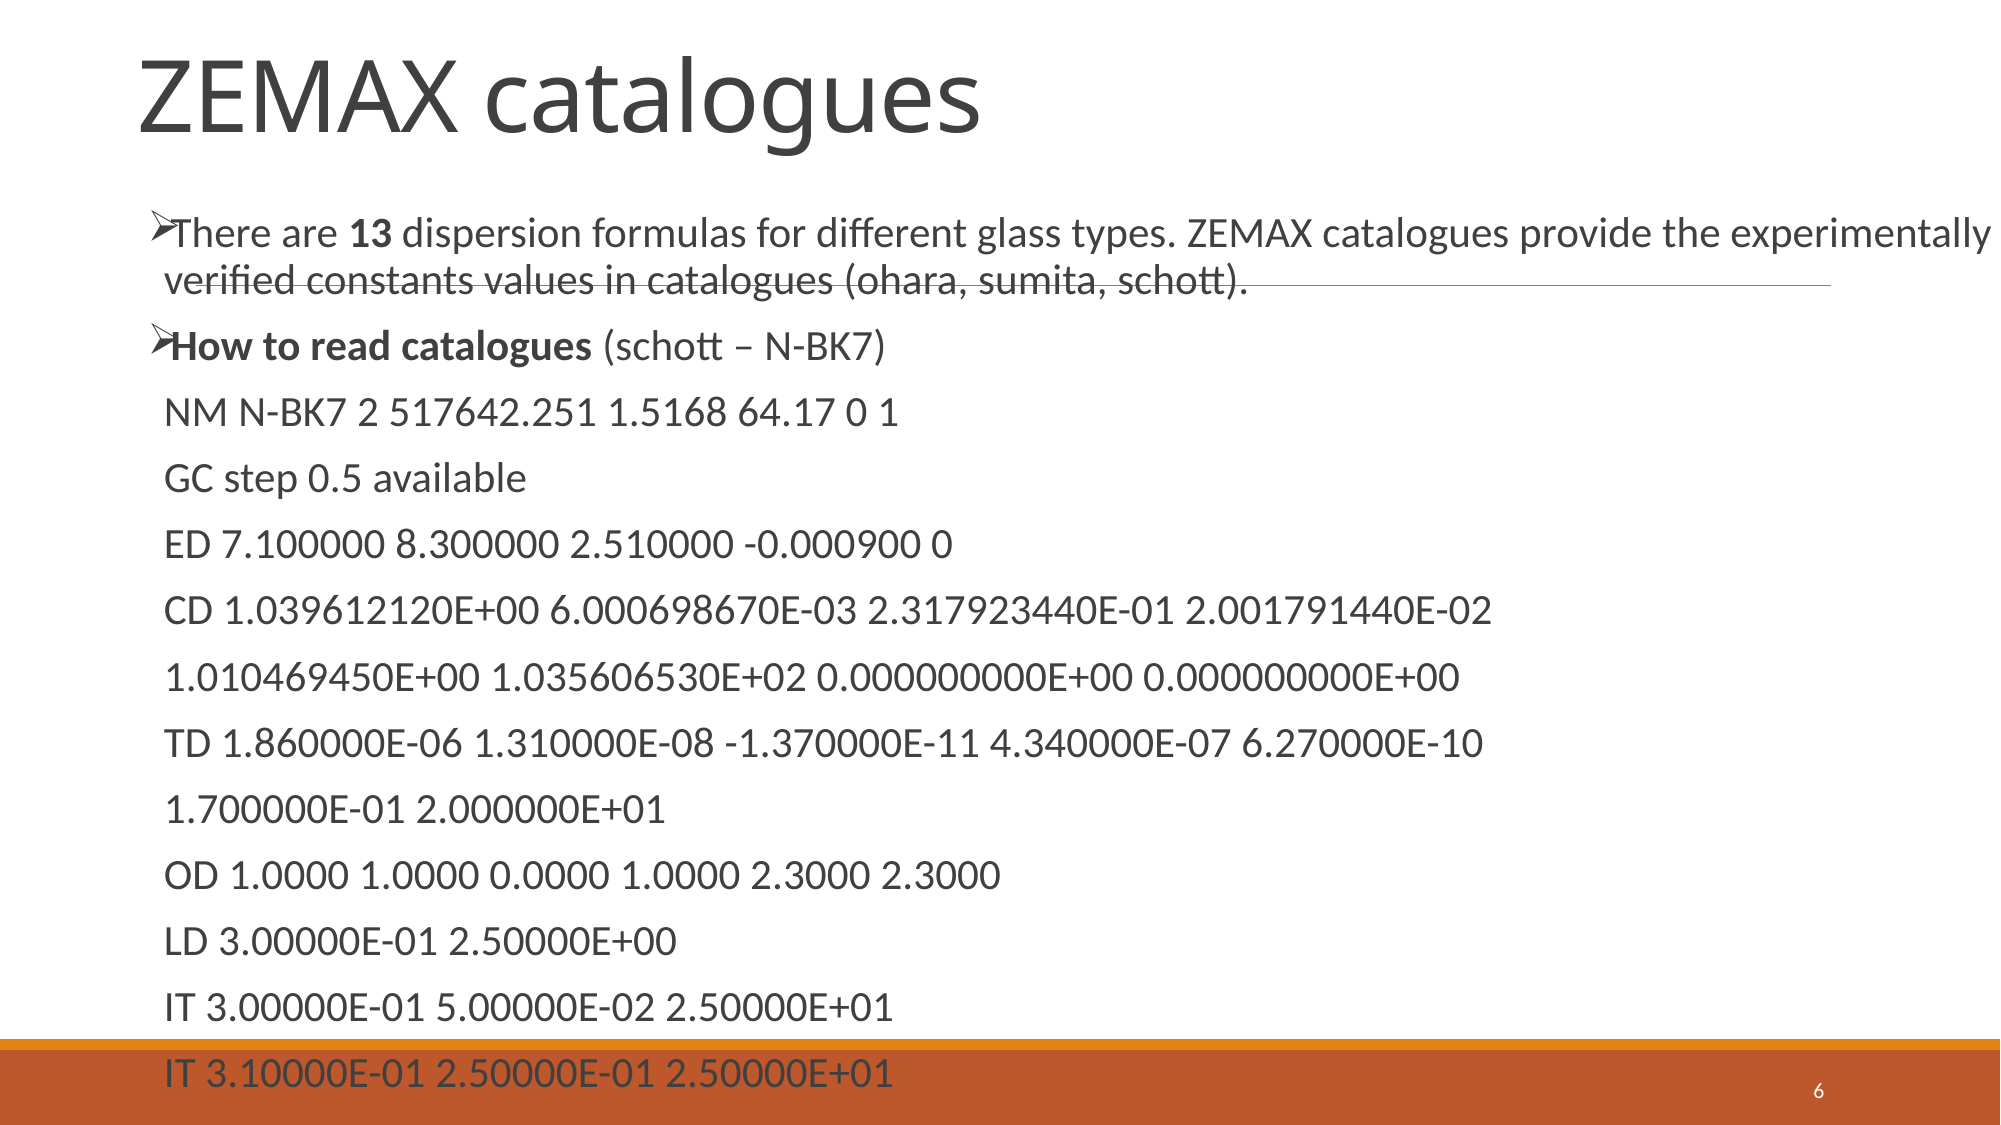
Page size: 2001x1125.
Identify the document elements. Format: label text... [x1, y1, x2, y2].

slide_number 6 [1624, 1059, 1840, 1120]
title ZEMAX catalogues [122, 0, 1773, 161]
list There are 13 dispersion formulas for different glass types. ZEMAX catalogues provide the experimentally verified constants values in catalogues (ohara, sumita, schott). How to read catalogues (schott – N-BK7) NM N-BK7 2 517642.251 1.5168 64.17 0 1 GC step 0.5 available ED 7.100000 8.300000 2.510000 -0.000900 0 CD 1.039612120E+00 6.000698670E-03 2.317923440E-01 2.001791440E-02 1.010469450E+00 1.035606530E+02 0.000000000E+00 0.000000000E+00 TD 1.860000E-06 1.310000E-08 -1.370000E-11 4.340000E-07 6.270000E-10 1.700000E-01 2.000000E+01 OD 1.0000 1.0000 0.0000 1.0000 2.3000 2.3000 LD 3.00000E-01 2.50000E+00 IT 3.00000E-01 5.00000E-02 2.50000E+01 IT 3.10000E-01 2.50000E-01 2.50000E+01 ................................................................... [147, 203, 2000, 1125]
